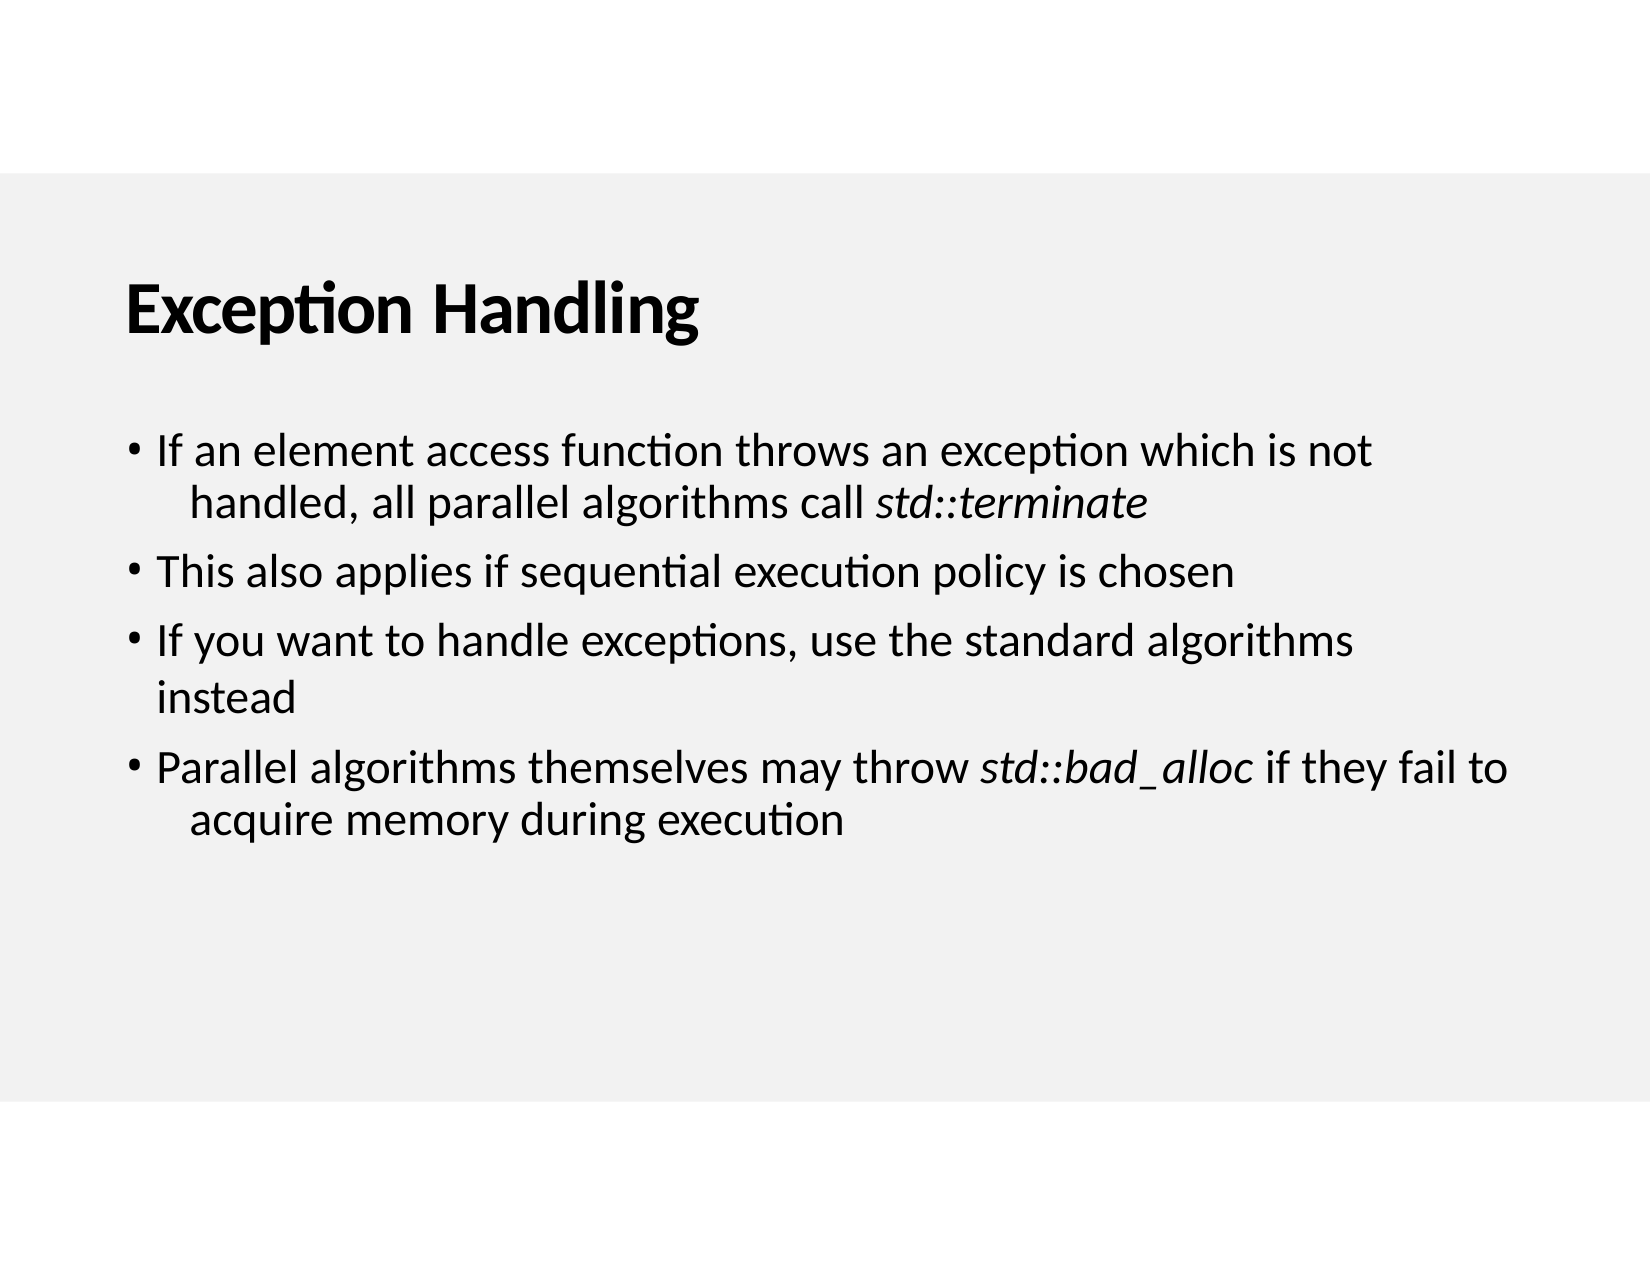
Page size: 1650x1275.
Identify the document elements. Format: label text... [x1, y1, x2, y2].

text_box If an element access function throws an exception which is not handled, all parallel algorithms call std::terminate This also applies if sequential execution policy is chosen If you want to handle exceptions, use the standard algorithms instead Parallel algorithms themselves may throw std::bad_alloc if they fail to acquire memory during execution [123, 415, 1517, 846]
title Exception Handling [123, 255, 1208, 415]
